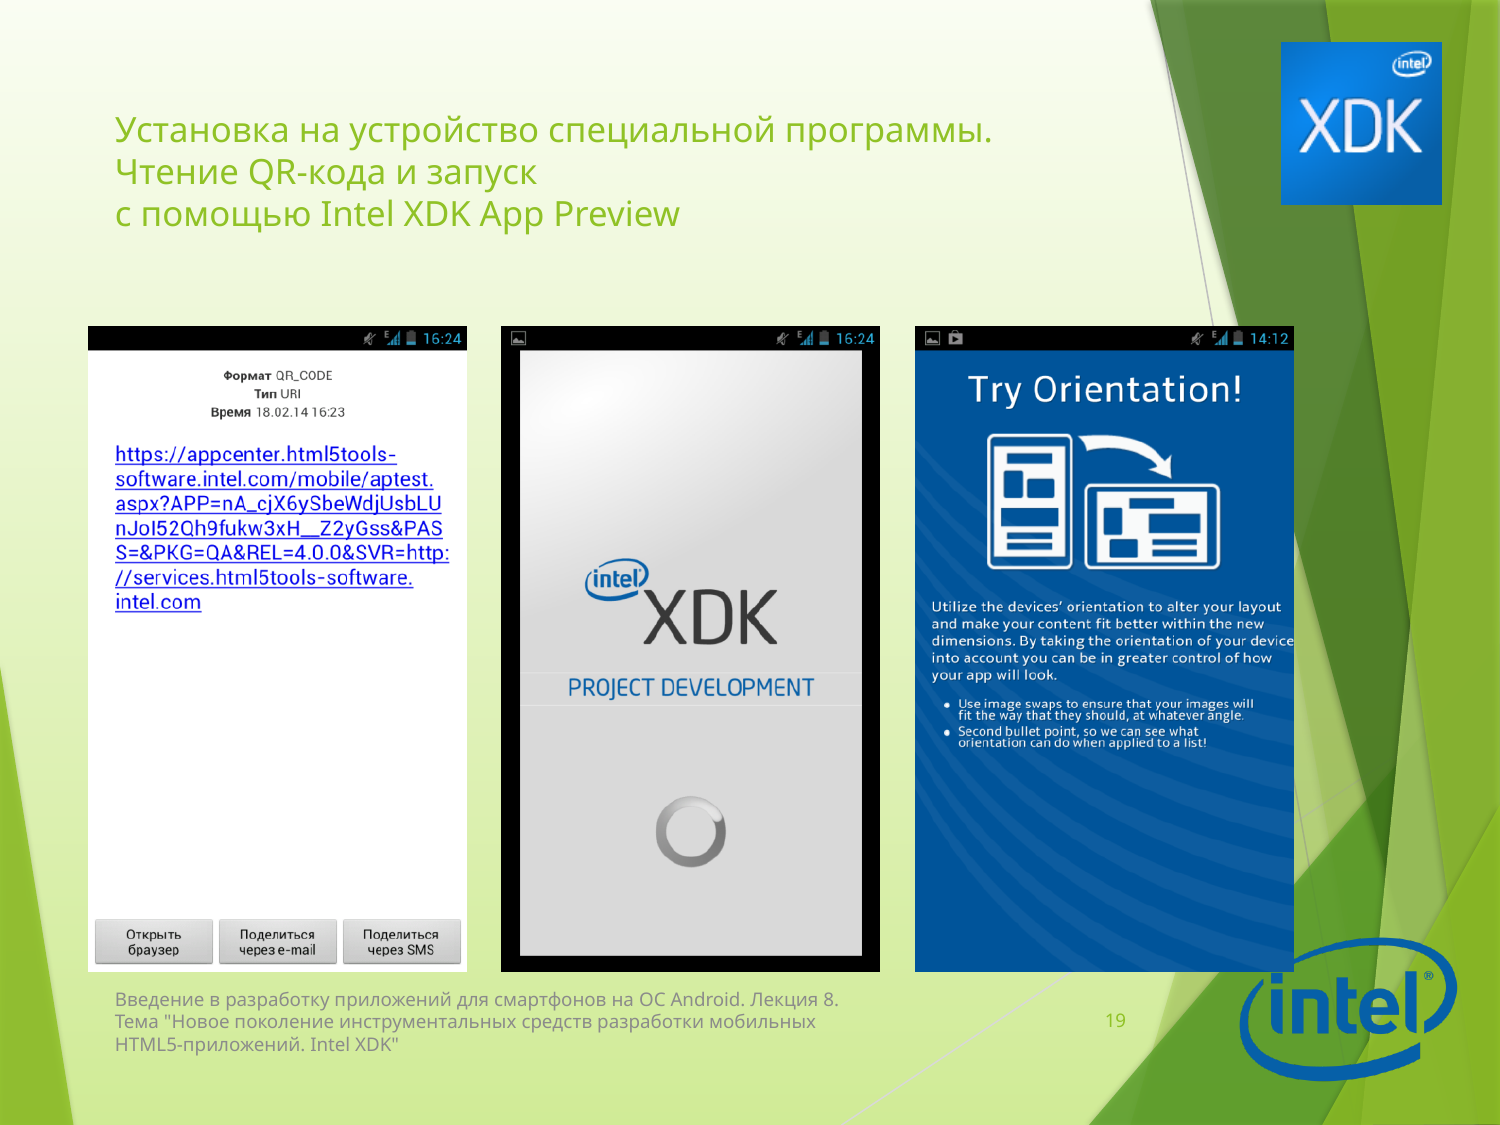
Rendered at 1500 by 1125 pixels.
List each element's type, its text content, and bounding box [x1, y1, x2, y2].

title Установка на устройство специальной программы. Чтение QR-кода и запуск с помощью Intel XDK App Preview [99, 99, 1142, 327]
footer Введение в разработку приложений для смартфонов на ОС Android. Лекция 8. Тема "Новое поколение инструментальных средств разработки мобильных HTML5-приложений. Intel XDK" [99, 991, 859, 1051]
picture [1280, 42, 1443, 205]
picture [501, 325, 881, 973]
picture [87, 325, 468, 973]
picture [914, 325, 1500, 1125]
slide_number 19 [1057, 991, 1142, 1051]
